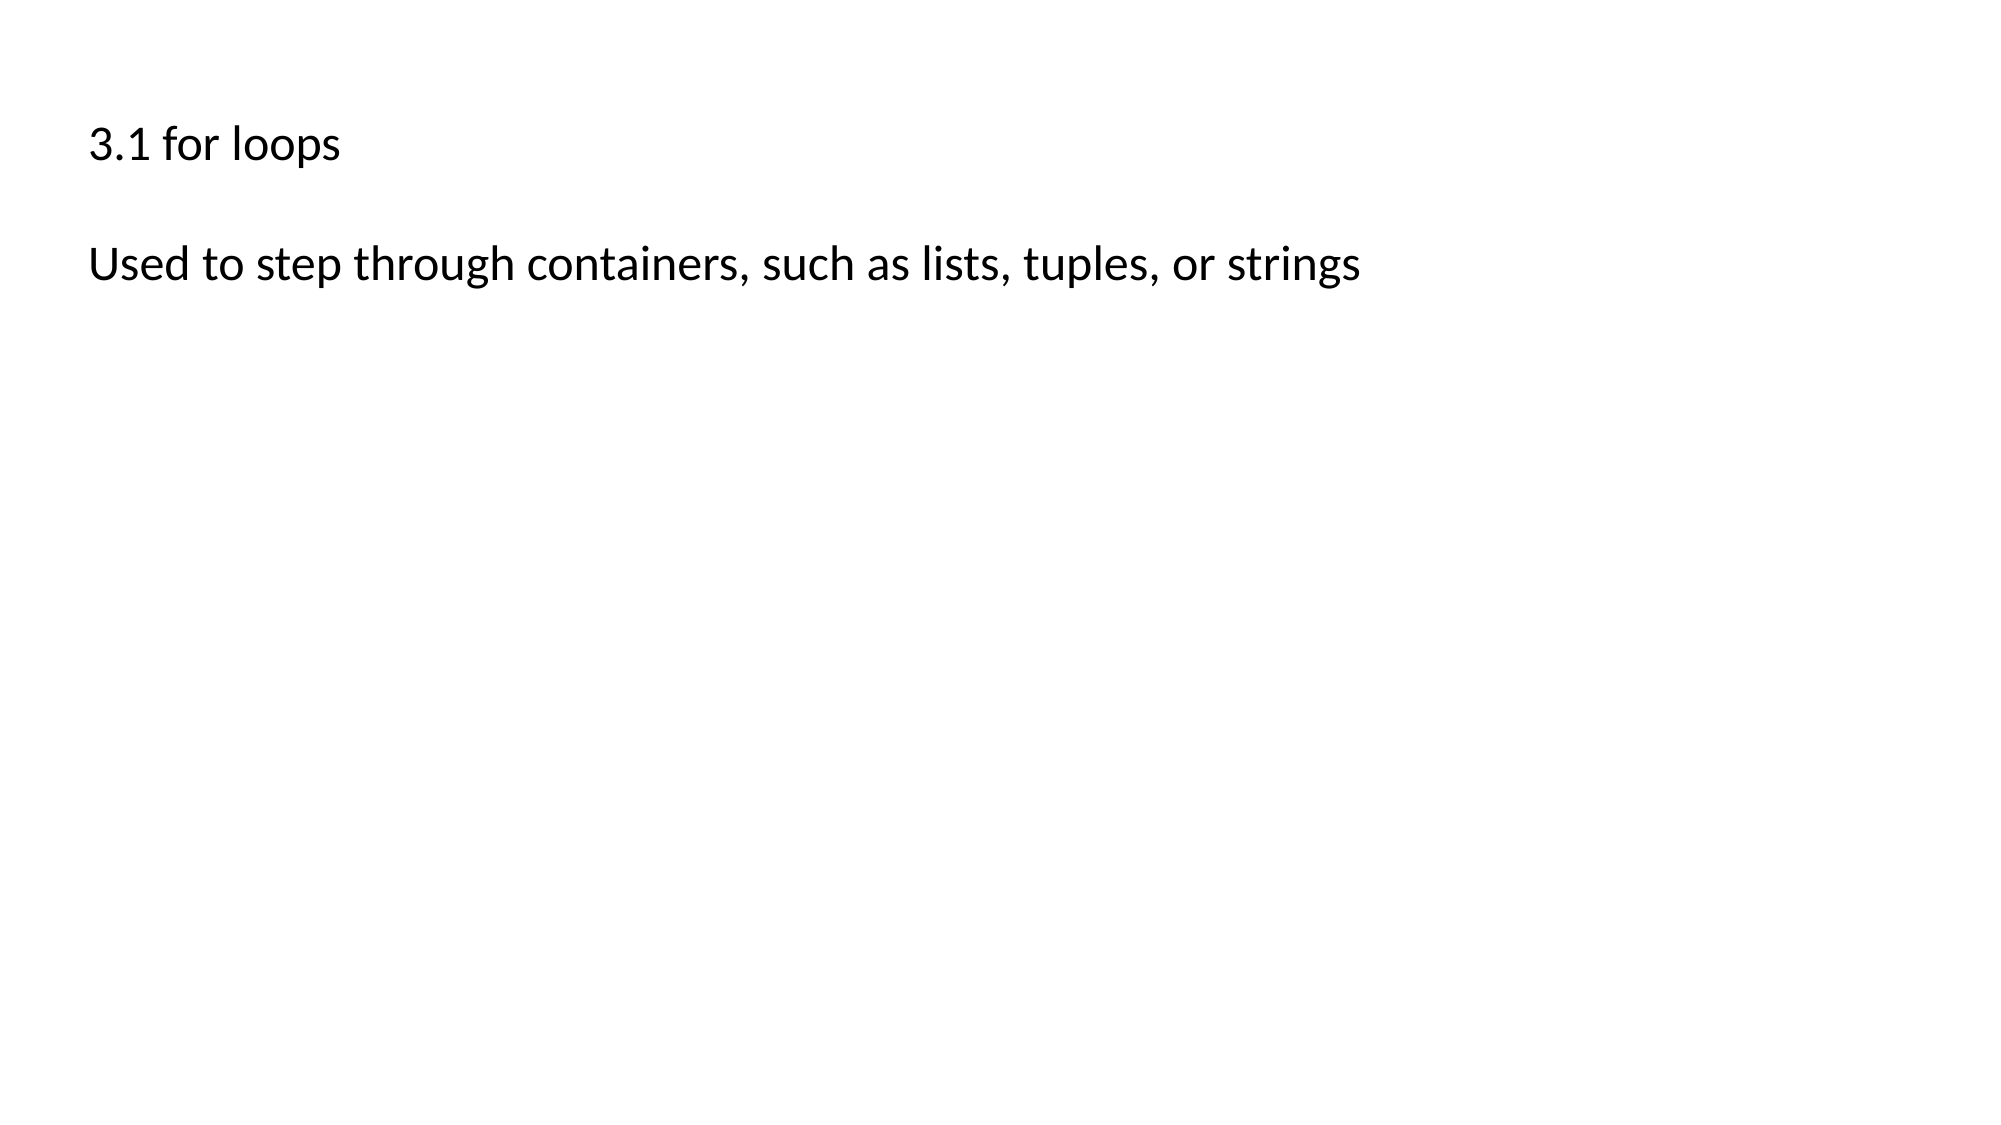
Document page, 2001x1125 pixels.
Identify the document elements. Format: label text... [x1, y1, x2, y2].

text_box 3.1 for loops Used to step through containers, such as lists, tuples, or strings [73, 103, 1944, 358]
